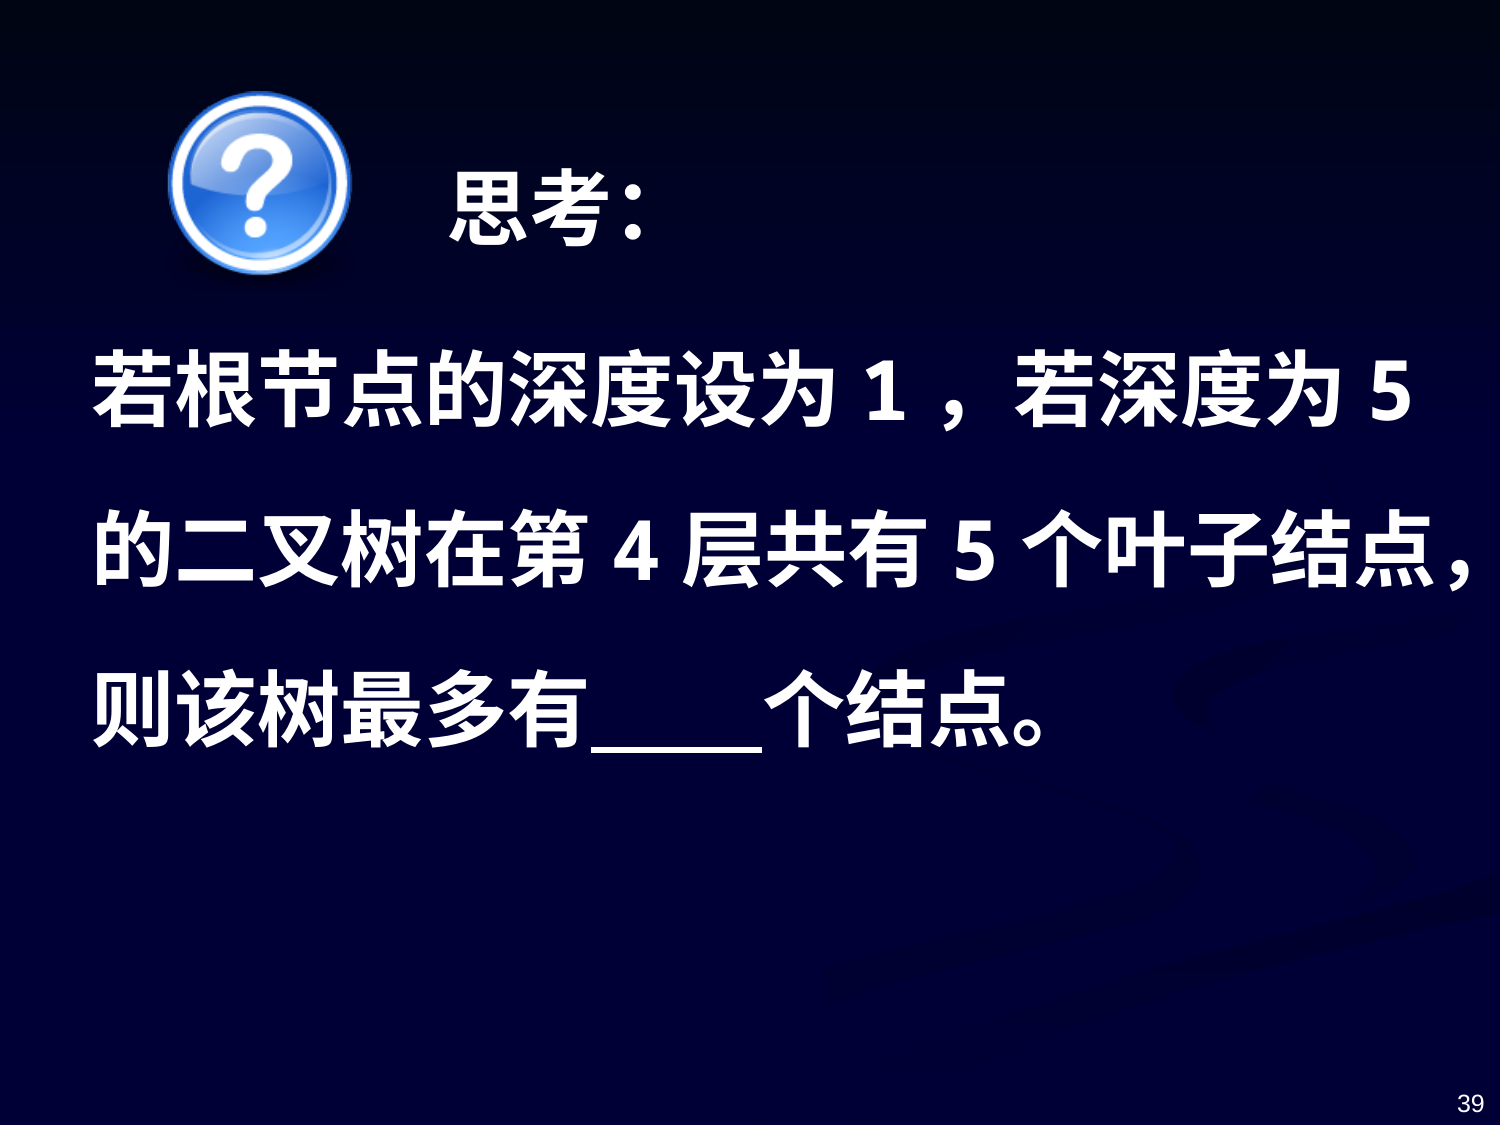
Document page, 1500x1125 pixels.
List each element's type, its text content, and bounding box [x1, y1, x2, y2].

text_box 若根节点的深度设为1，若深度为5的二叉树在第4层共有5个叶子结点，则该树最多有 个结点。 [76, 270, 1477, 765]
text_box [159, 89, 712, 291]
slide_number 39 [1149, 1046, 1500, 1125]
